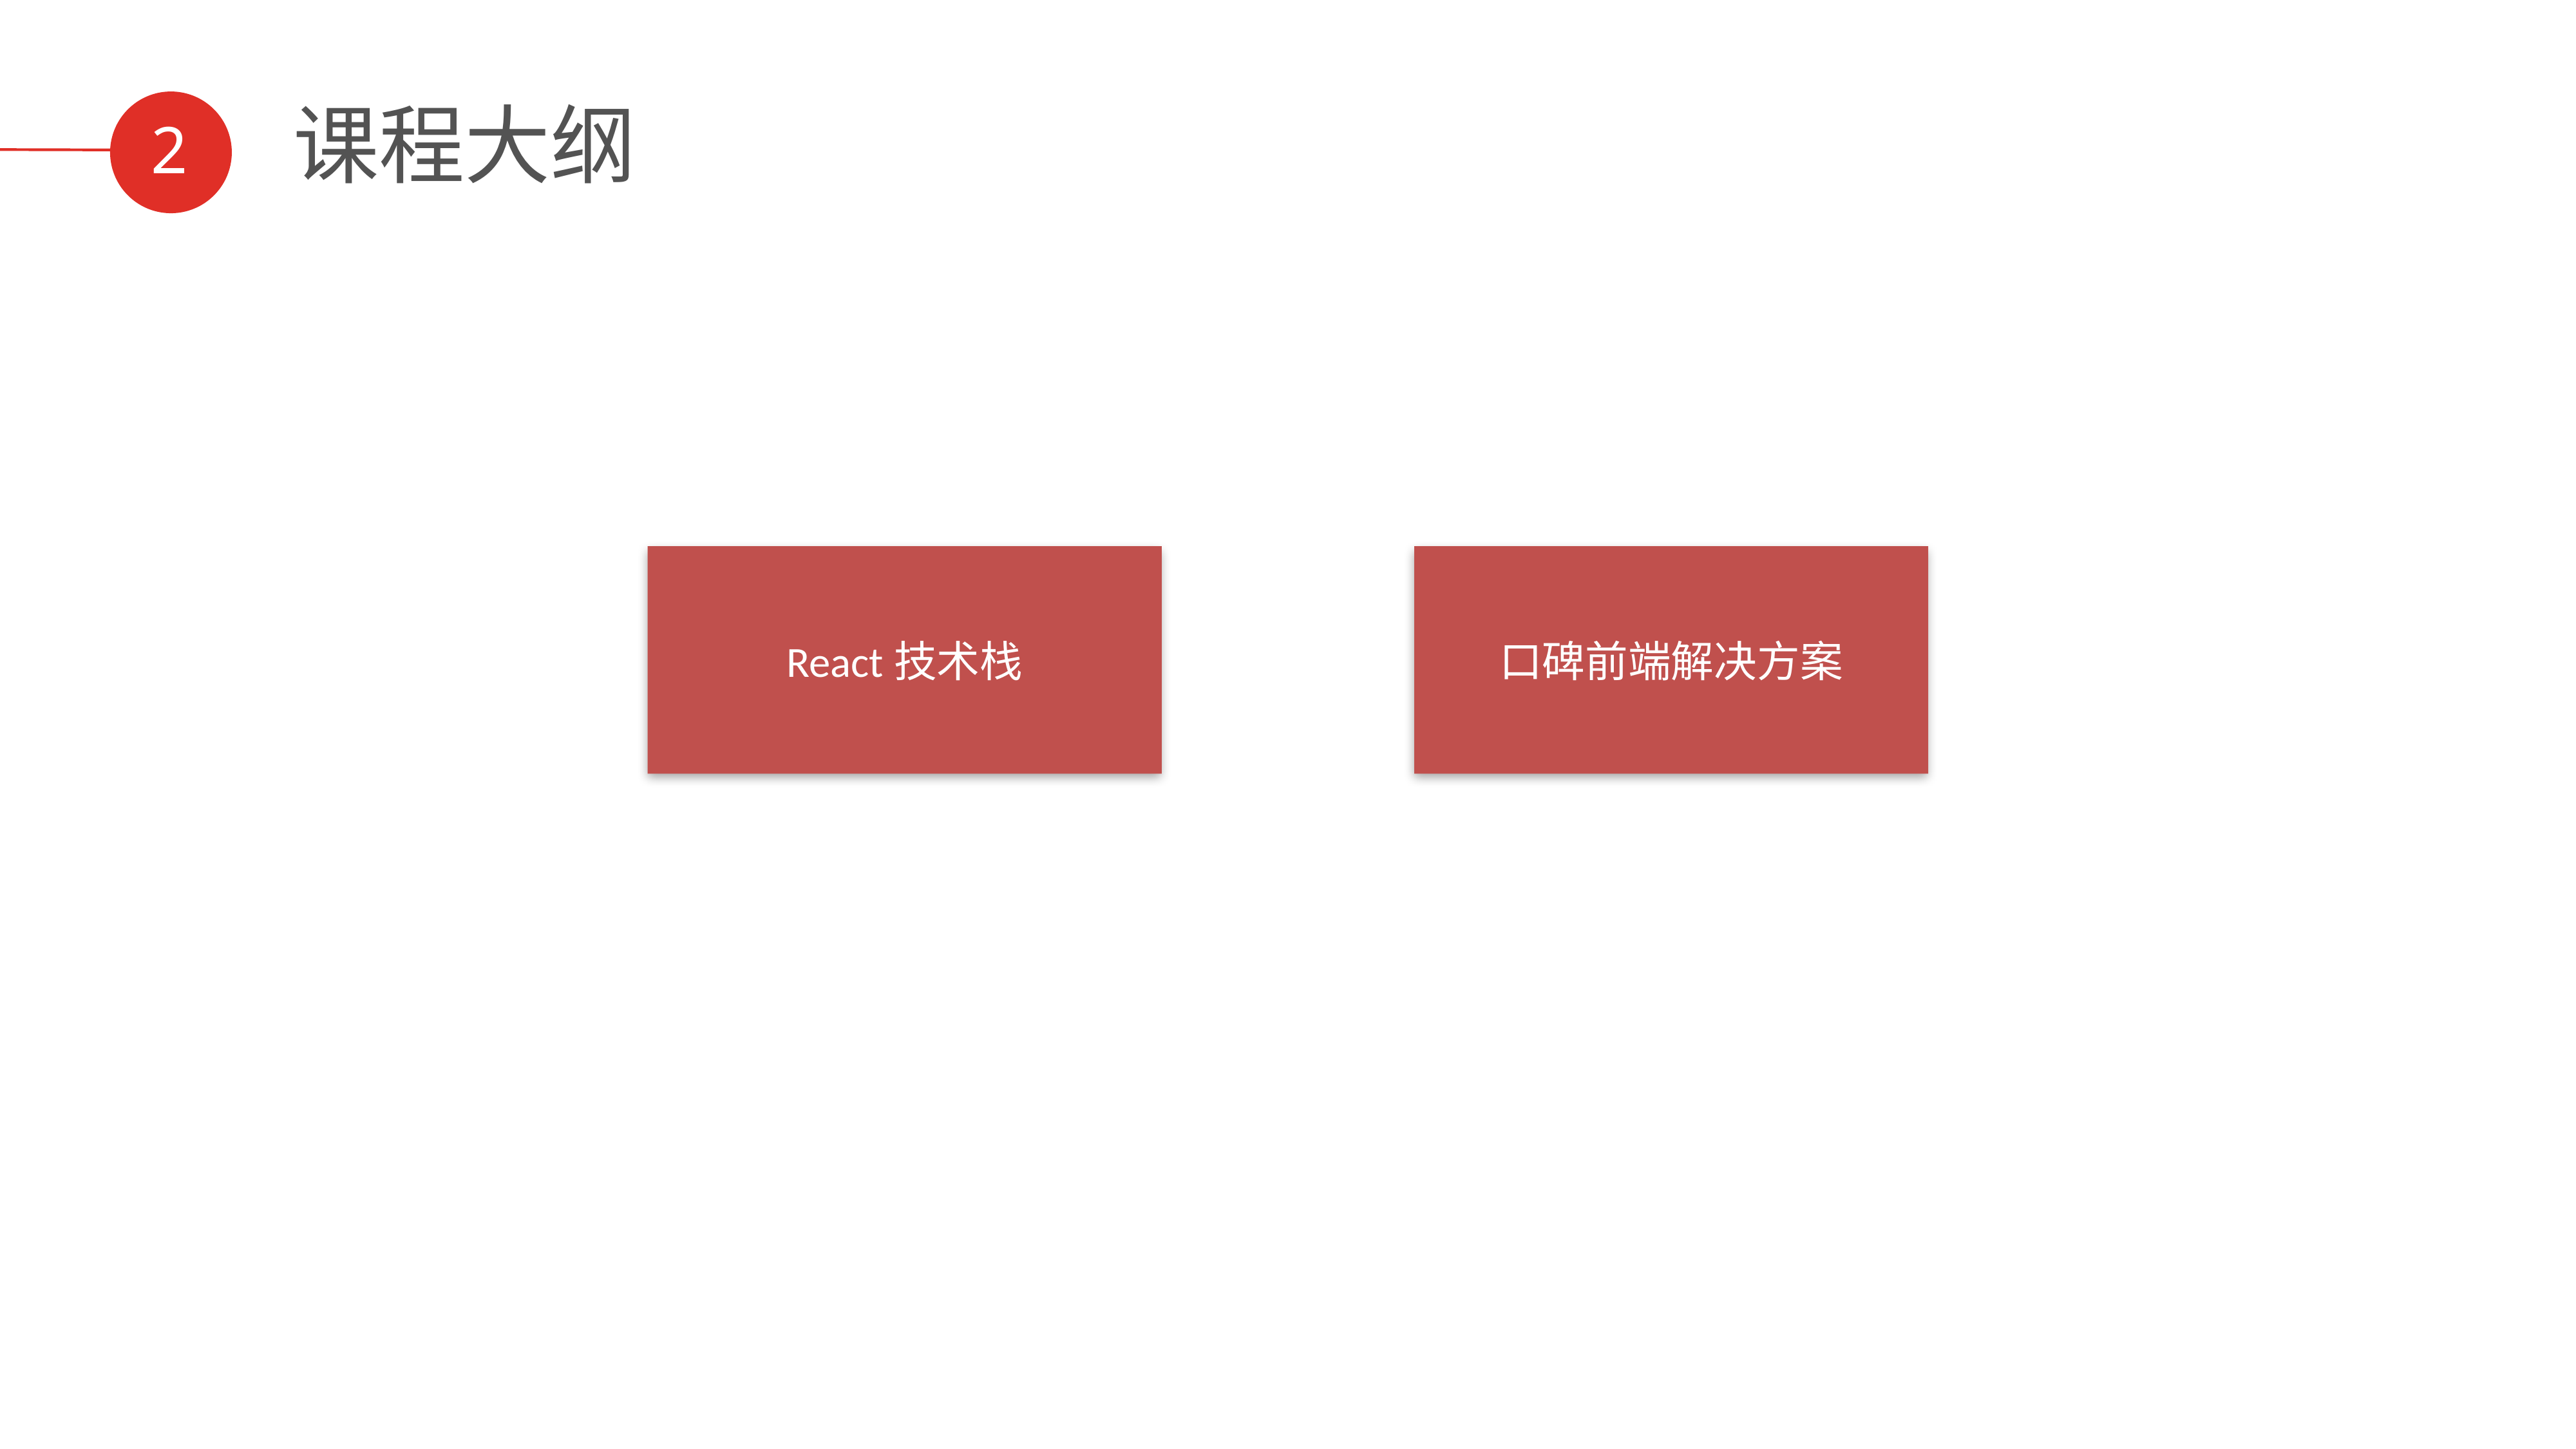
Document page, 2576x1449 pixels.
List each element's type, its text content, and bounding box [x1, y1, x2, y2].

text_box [0, 91, 232, 214]
text_box 口碑前端解决方案 [1414, 546, 1929, 774]
text_box 课程大纲 [267, 65, 2465, 220]
text_box React技术栈 [647, 546, 1162, 774]
